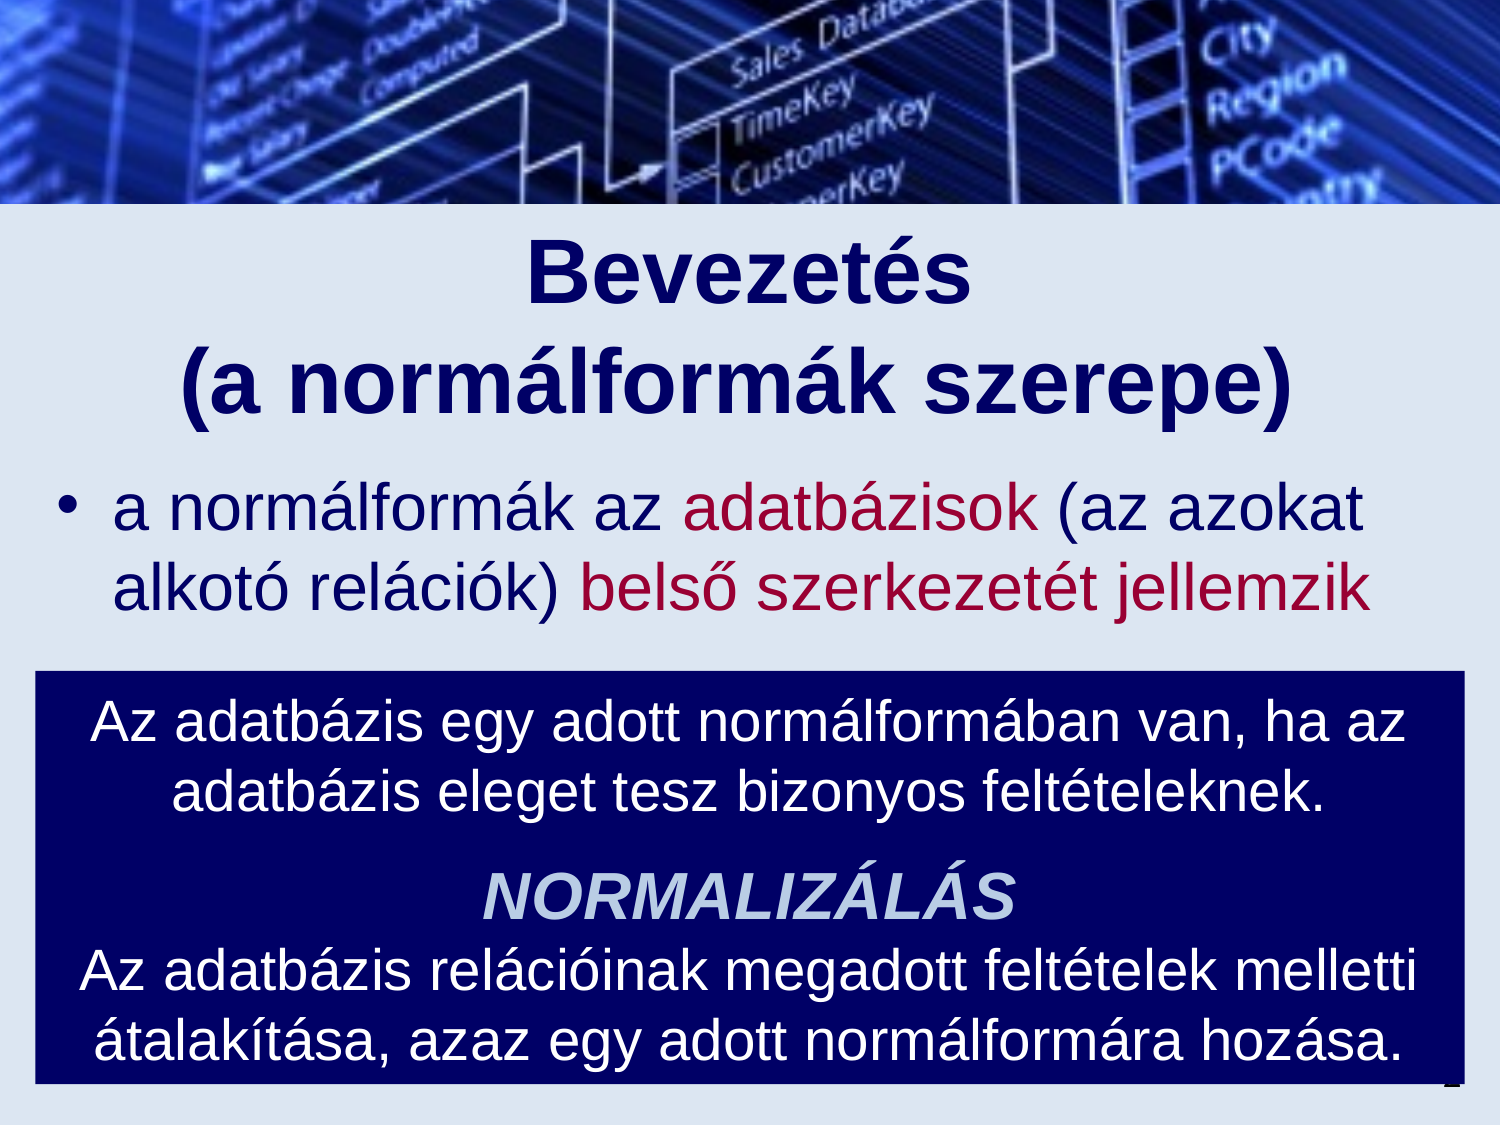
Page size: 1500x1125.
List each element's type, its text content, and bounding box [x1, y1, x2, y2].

list a normálformák az adatbázisok (az azokat alkotó relációk) belső szerkezetét jellemzik [41, 456, 1483, 637]
title Bevezetés (a normálformák szerepe) [0, 203, 1500, 440]
slide_number 2 [1074, 1042, 1477, 1103]
picture [0, 0, 1500, 203]
text_box Az adatbázis egy adott normálformában van, ha az adatbázis eleget tesz bizonyos feltételeknek. NORMALIZÁLÁS Az adatbázis relációinak megadott feltételek melletti átalakítása, azaz egy adott normálformára hozása. [35, 670, 1465, 1085]
